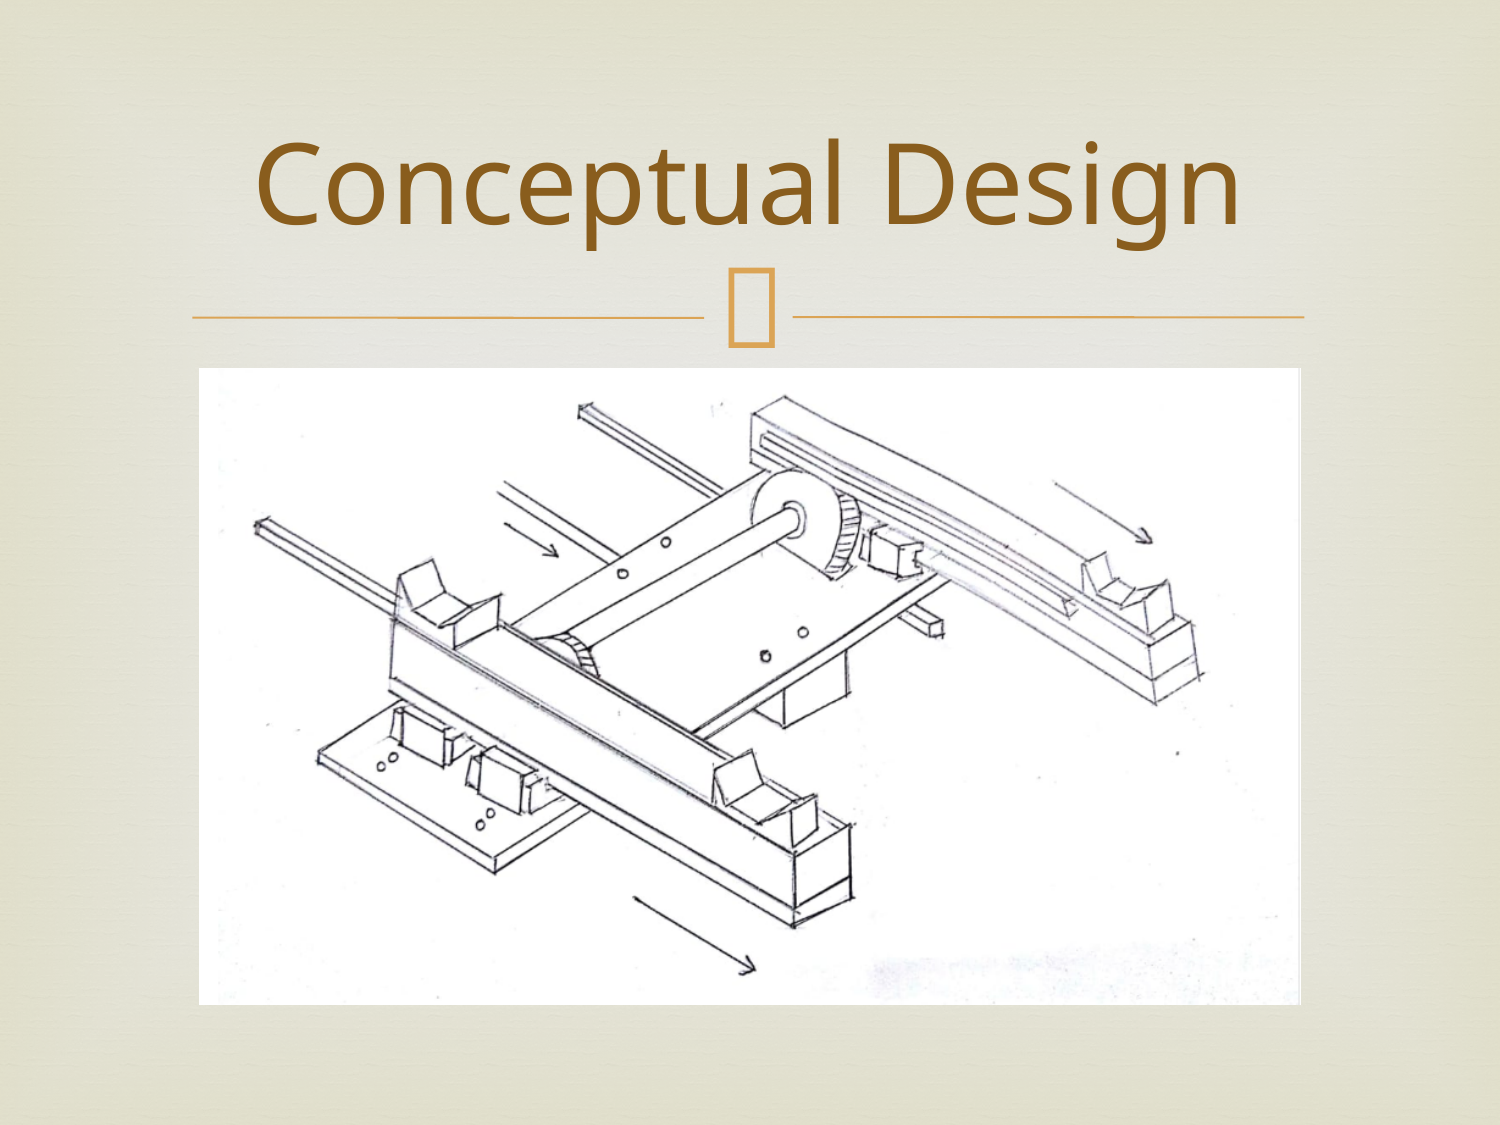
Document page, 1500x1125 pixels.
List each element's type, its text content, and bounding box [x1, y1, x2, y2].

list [199, 368, 1301, 1006]
title Conceptual Design [112, 93, 1386, 267]
